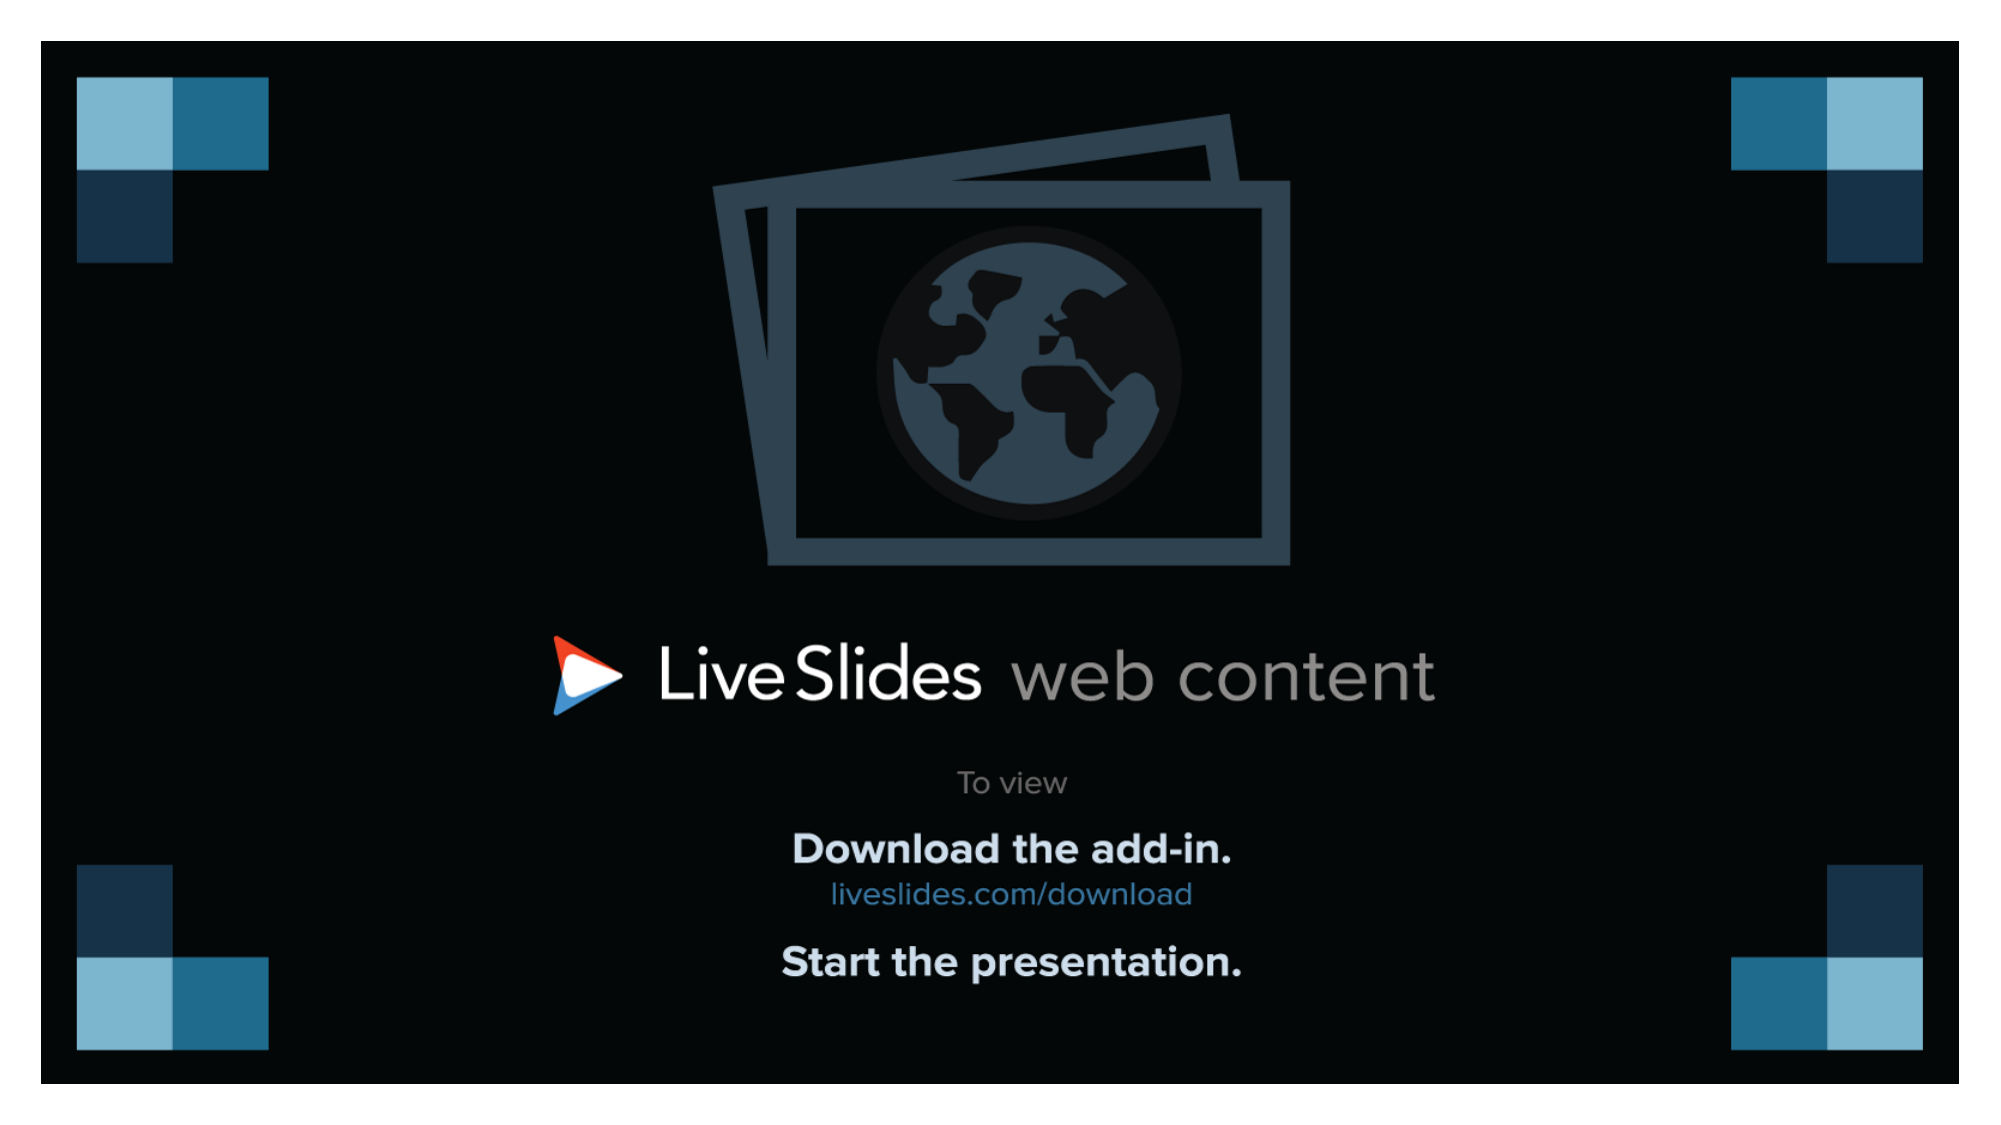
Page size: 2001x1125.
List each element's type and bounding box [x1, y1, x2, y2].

picture [41, 41, 1959, 1084]
